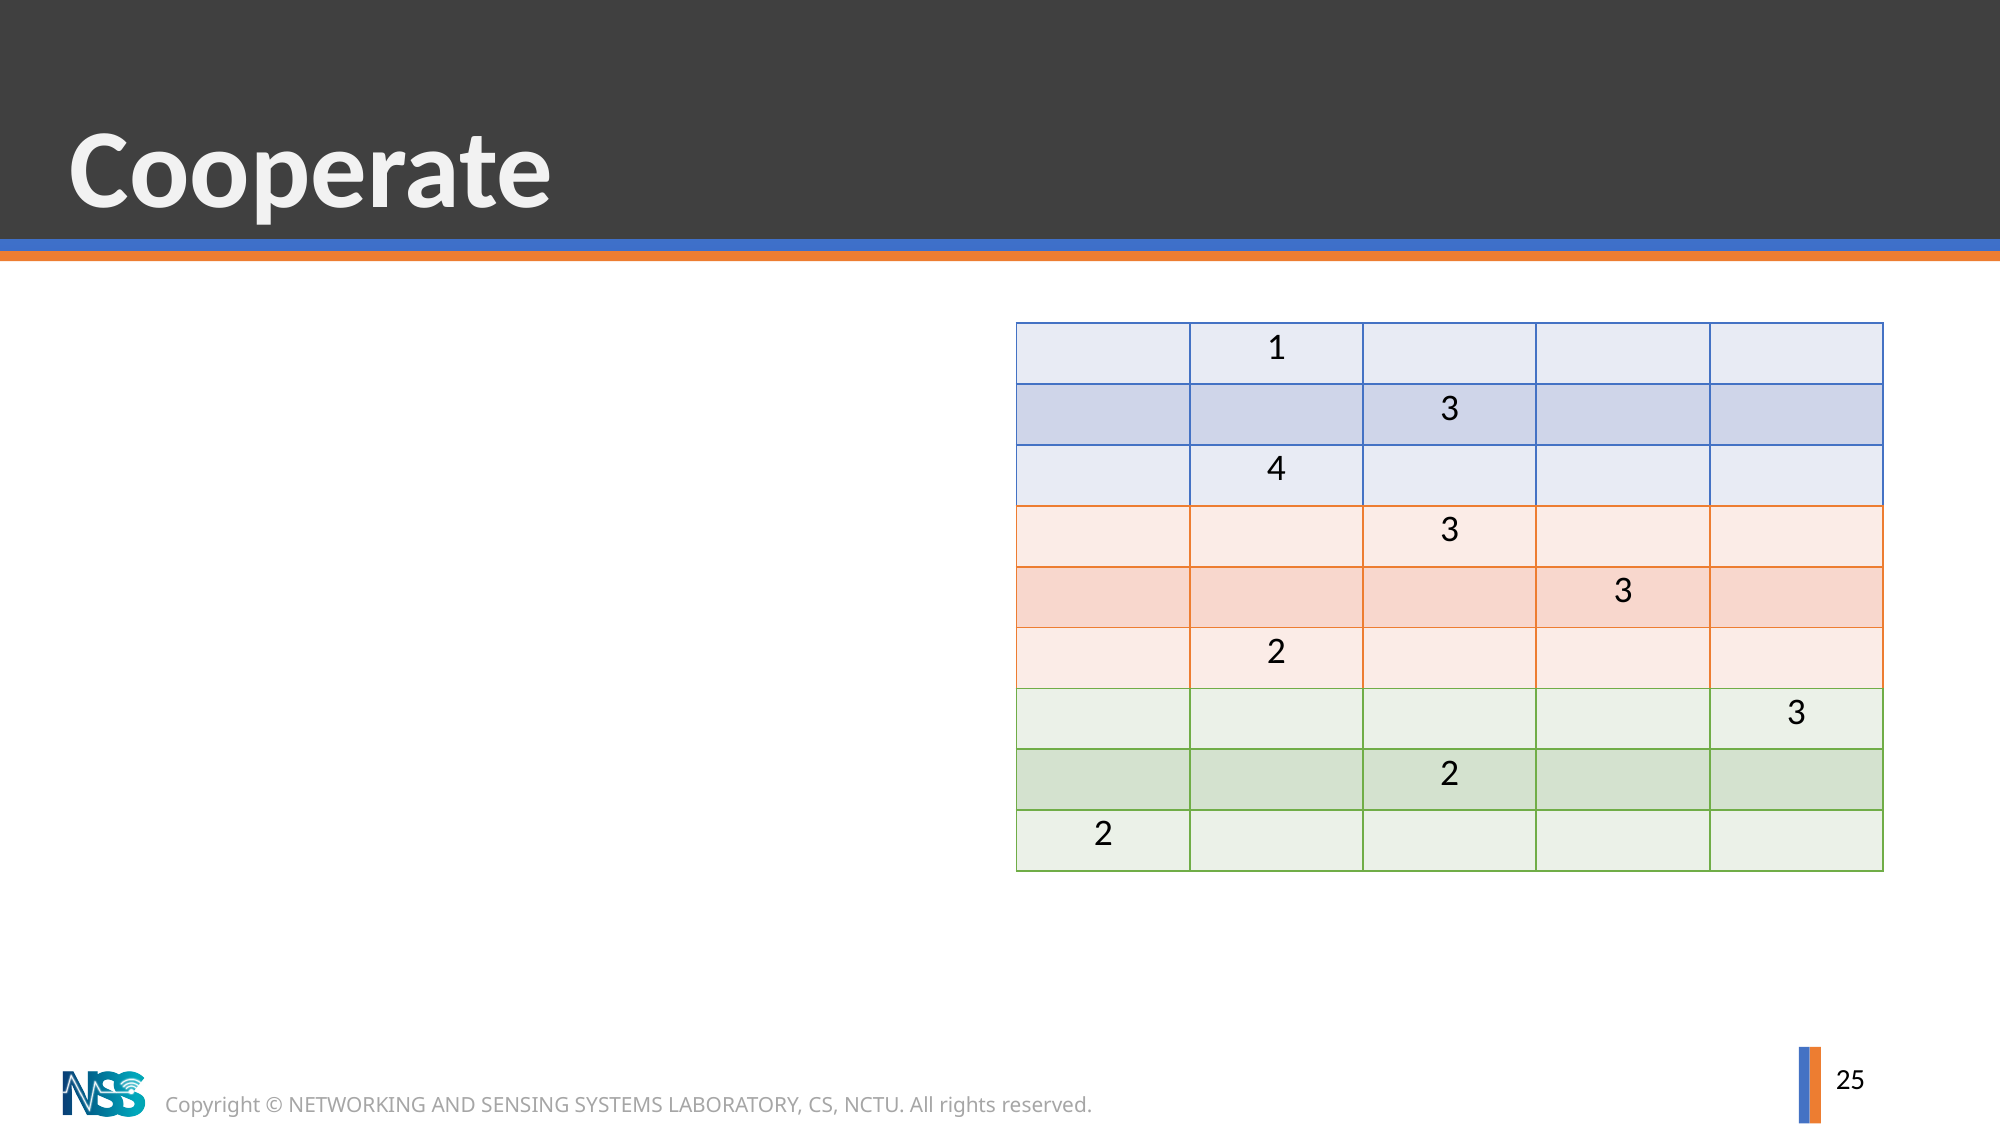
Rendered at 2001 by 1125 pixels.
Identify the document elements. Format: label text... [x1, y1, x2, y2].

table_cell 2 [1364, 750, 1535, 809]
table_header [1537, 689, 1709, 748]
table_header [1711, 507, 1882, 566]
table_cell [1537, 628, 1709, 688]
table_cell [1711, 811, 1882, 870]
table_cell [1364, 446, 1535, 505]
table_cell [1191, 811, 1362, 870]
table_header [1537, 324, 1709, 383]
table_header [1364, 689, 1535, 748]
table_header 3 [1364, 507, 1535, 566]
table_cell [1017, 628, 1189, 688]
table_cell [1537, 811, 1709, 870]
table_cell [1364, 568, 1535, 627]
table_cell 2 [1191, 628, 1362, 688]
table_cell 2 [1017, 811, 1189, 870]
table_cell [1017, 568, 1189, 627]
title Cooperate [55, 56, 1945, 240]
picture [55, 1067, 151, 1125]
table_cell [1537, 750, 1709, 809]
table_cell 4 [1191, 446, 1362, 505]
table_cell [1364, 811, 1535, 870]
table_header 3 [1711, 689, 1882, 748]
table_header [1711, 324, 1882, 383]
table_cell [1711, 385, 1882, 444]
table_cell [1711, 750, 1882, 809]
table_header [1017, 689, 1189, 748]
table_header [1191, 689, 1362, 748]
table_header 1 [1191, 324, 1362, 383]
table_header [1364, 324, 1535, 383]
table_cell 3 [1364, 385, 1535, 444]
table_cell [1191, 385, 1362, 444]
table_cell [1017, 446, 1189, 505]
table_cell [1017, 750, 1189, 809]
table_header [1537, 507, 1709, 566]
table_cell [1537, 385, 1709, 444]
table_header [1191, 507, 1362, 566]
table_cell [1711, 446, 1882, 505]
table_cell [1191, 750, 1362, 809]
table_cell [1017, 385, 1189, 444]
table_header [1017, 507, 1189, 566]
table_cell [1537, 446, 1709, 505]
slide_number 25 [1821, 1046, 1945, 1107]
table_cell [1711, 568, 1882, 627]
table_cell 3 [1537, 568, 1709, 627]
table_cell [1364, 628, 1535, 688]
table_cell [1191, 568, 1362, 627]
table_cell [1711, 628, 1882, 688]
table_header [1017, 324, 1189, 383]
